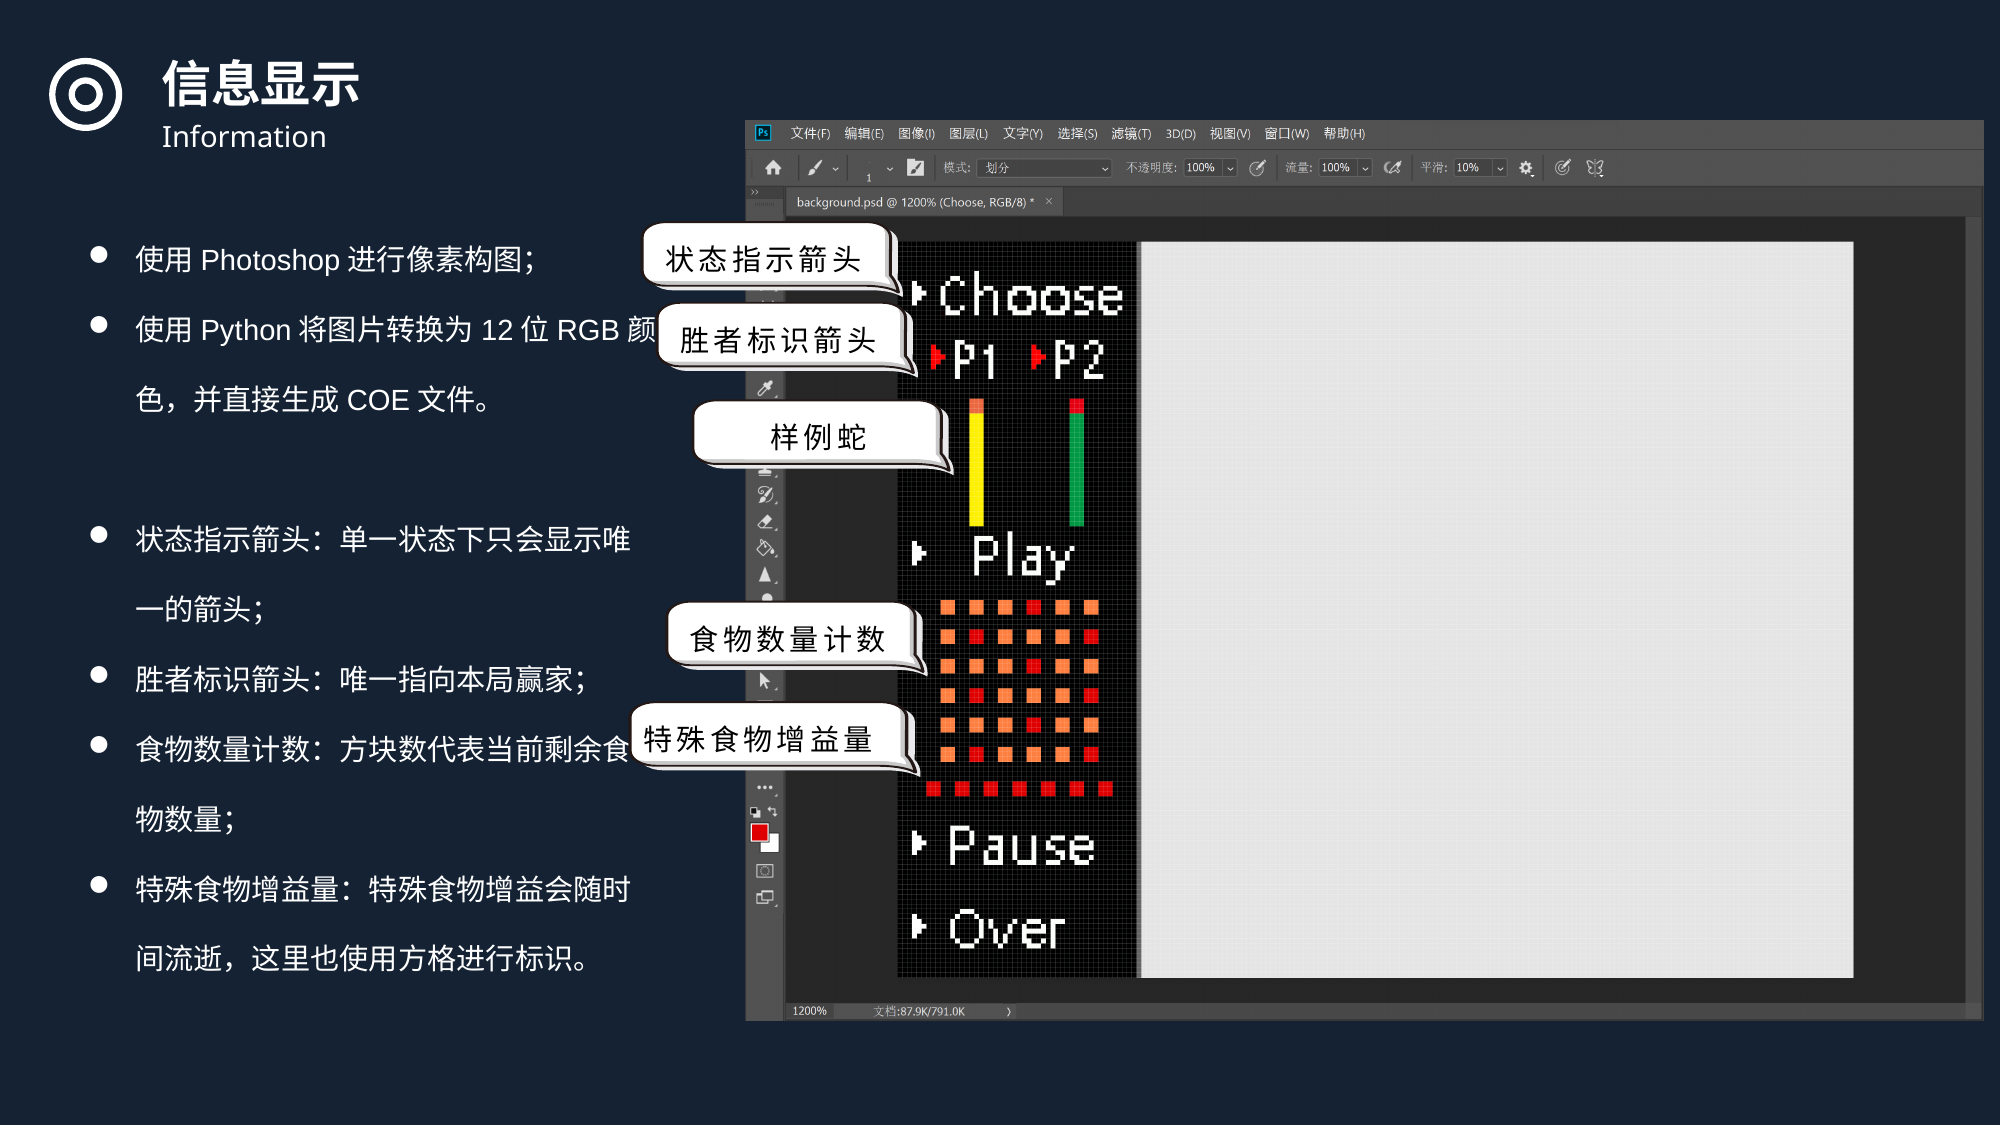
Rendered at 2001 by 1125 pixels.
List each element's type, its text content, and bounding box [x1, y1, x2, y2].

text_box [655, 297, 918, 378]
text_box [628, 696, 921, 778]
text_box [640, 216, 903, 298]
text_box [52, 60, 120, 128]
text_box Information [147, 120, 404, 161]
text_box 信息显示 [146, 32, 478, 120]
text_box 使用Photoshop进行像素构图； 使用Python将图片转换为12位RGB颜色，并直接生成COE文件。 状态指示箭头：单一状态下只会显示唯一的箭头； 胜者标识箭头：唯一指向本局赢家； 食物数量计数：方块数代表当前剩余食物数量； 特殊食物增益量：特殊食物增益会随时间流逝，这里也使用方格进行标识。 [73, 199, 676, 984]
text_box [691, 394, 954, 476]
picture [745, 120, 1984, 1021]
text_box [665, 595, 928, 677]
